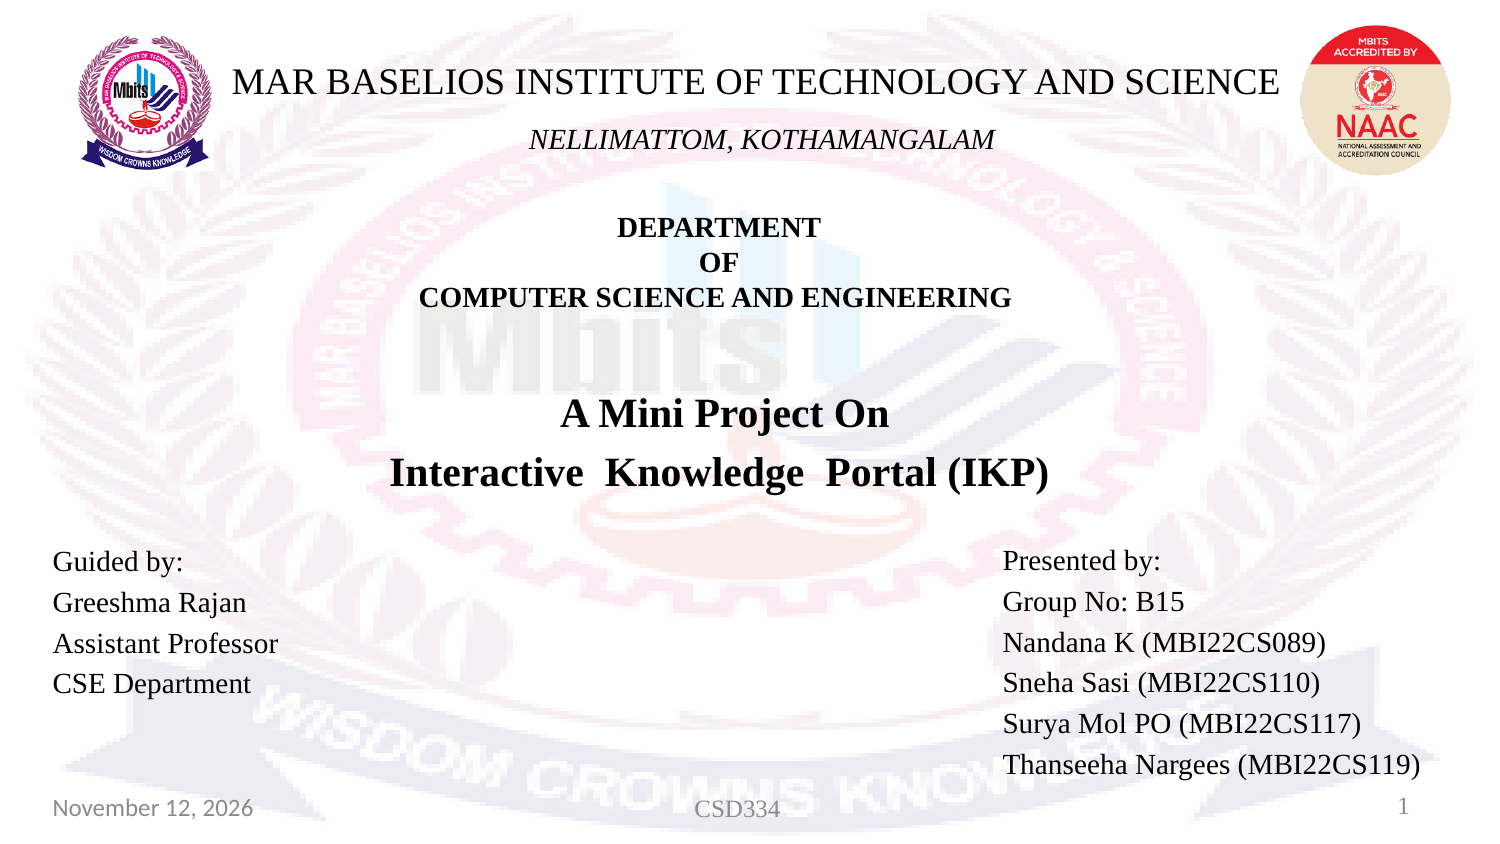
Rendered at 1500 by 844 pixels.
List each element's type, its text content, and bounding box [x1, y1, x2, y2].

footer CSD334 [500, 784, 975, 832]
picture [74, 32, 215, 171]
text_box [975, 478, 1388, 694]
text_box NELLIMATTOM, KOTHAMANGALAM [514, 112, 1011, 163]
slide_number 1 [1074, 785, 1425, 827]
text_box A Mini Project On Interactive Knowledge Portal (IKP) [24, 378, 1425, 478]
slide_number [37, 784, 388, 830]
text_box MAR BASELIOS INSTITUTE OF TECHNOLOGY AND SCIENCE [218, 49, 1133, 110]
text_box DEPARTMENT OF COMPUTER SCIENCE AND ENGINEERING [402, 199, 1037, 358]
picture [1138, 0, 1500, 352]
subtitle Guided by: Greeshma Rajan Assistant Professor CSE Department [37, 534, 600, 751]
text_box Presented by: Group No: B15 Nandana K (MBI22CS089) Sneha Sasi (MBI22CS110) Surya Mol PO (MBI22CS117) Thanseeha Nargees (MBI22CS119) [987, 533, 1450, 785]
